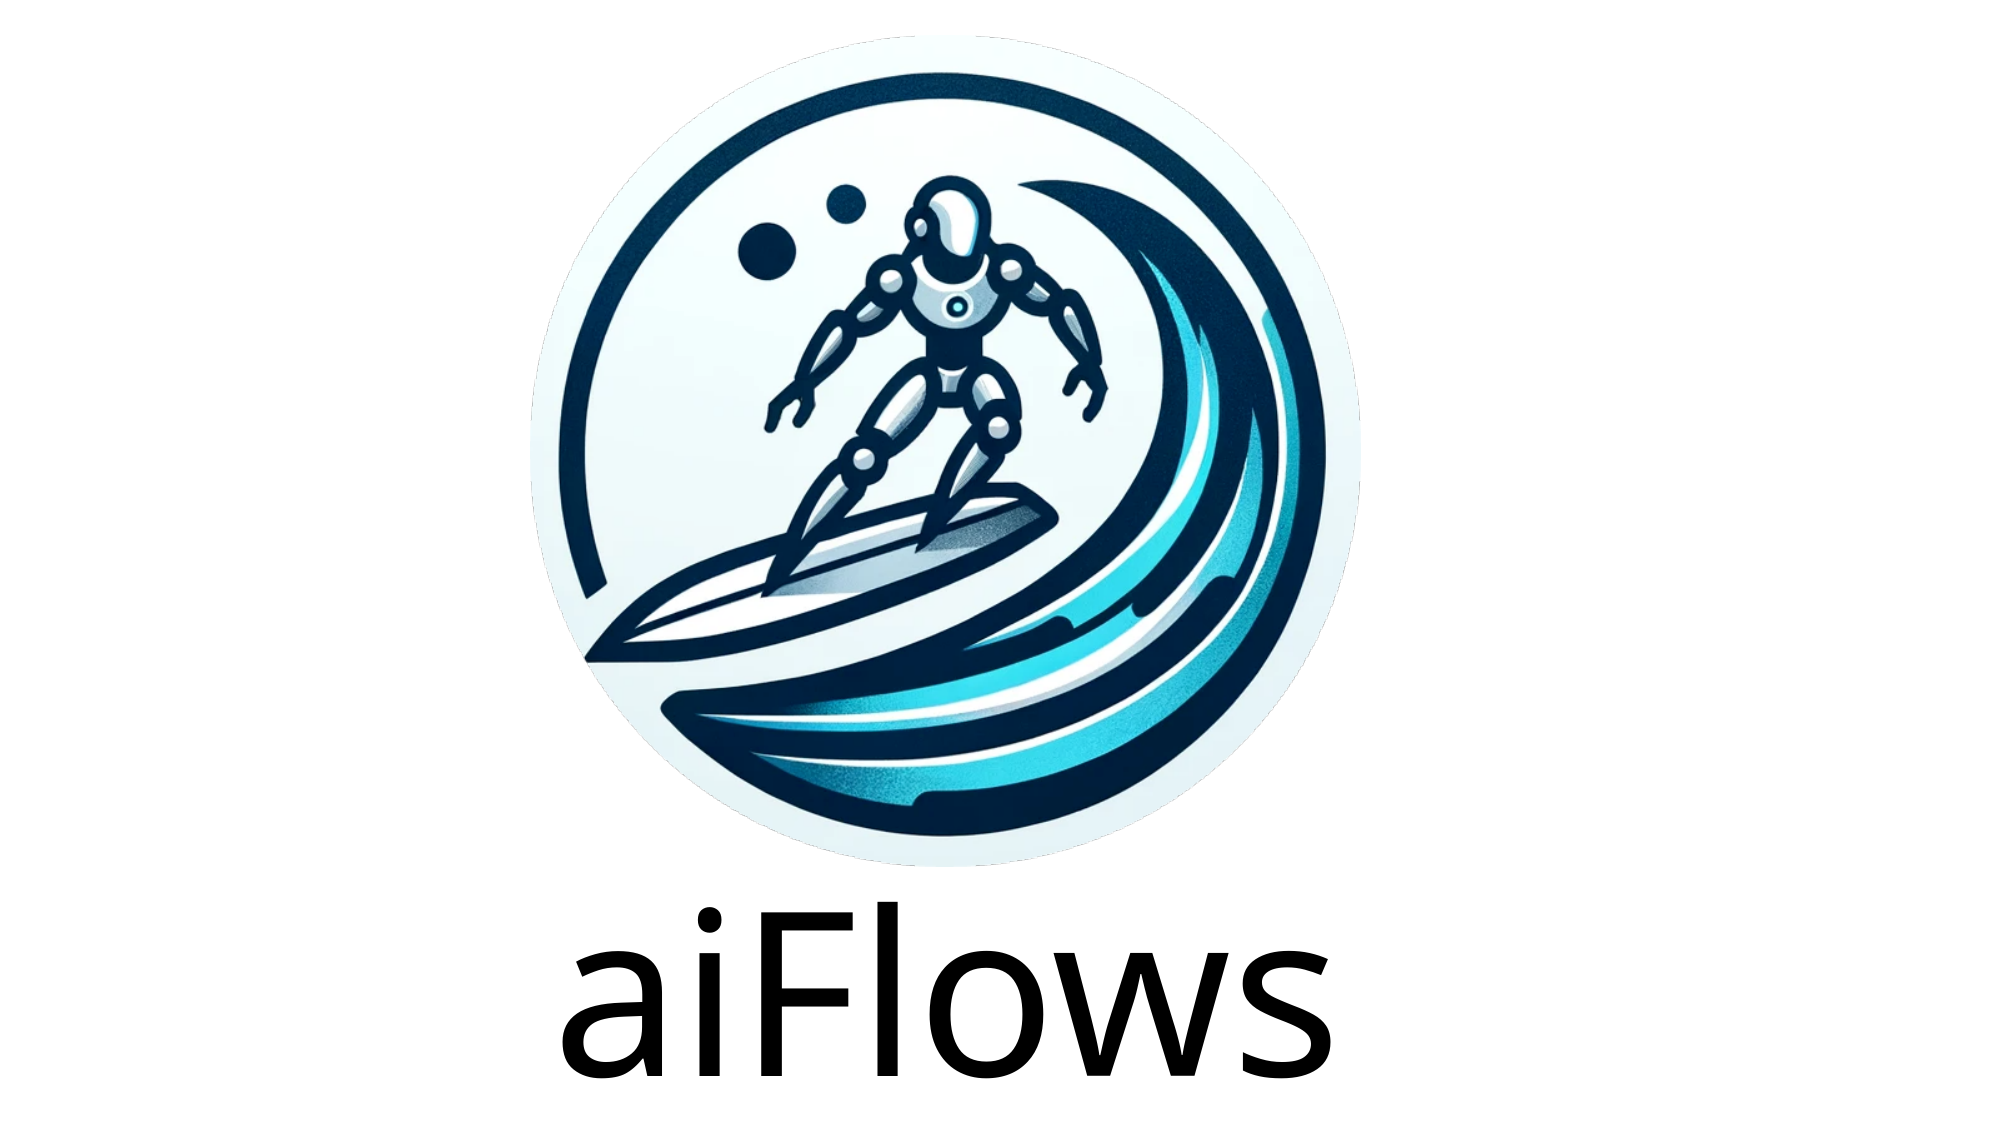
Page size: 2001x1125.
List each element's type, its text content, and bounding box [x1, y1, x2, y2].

text_box aiFlows [519, 870, 1375, 1035]
text_box [517, 34, 1374, 1109]
picture [529, 35, 1362, 867]
